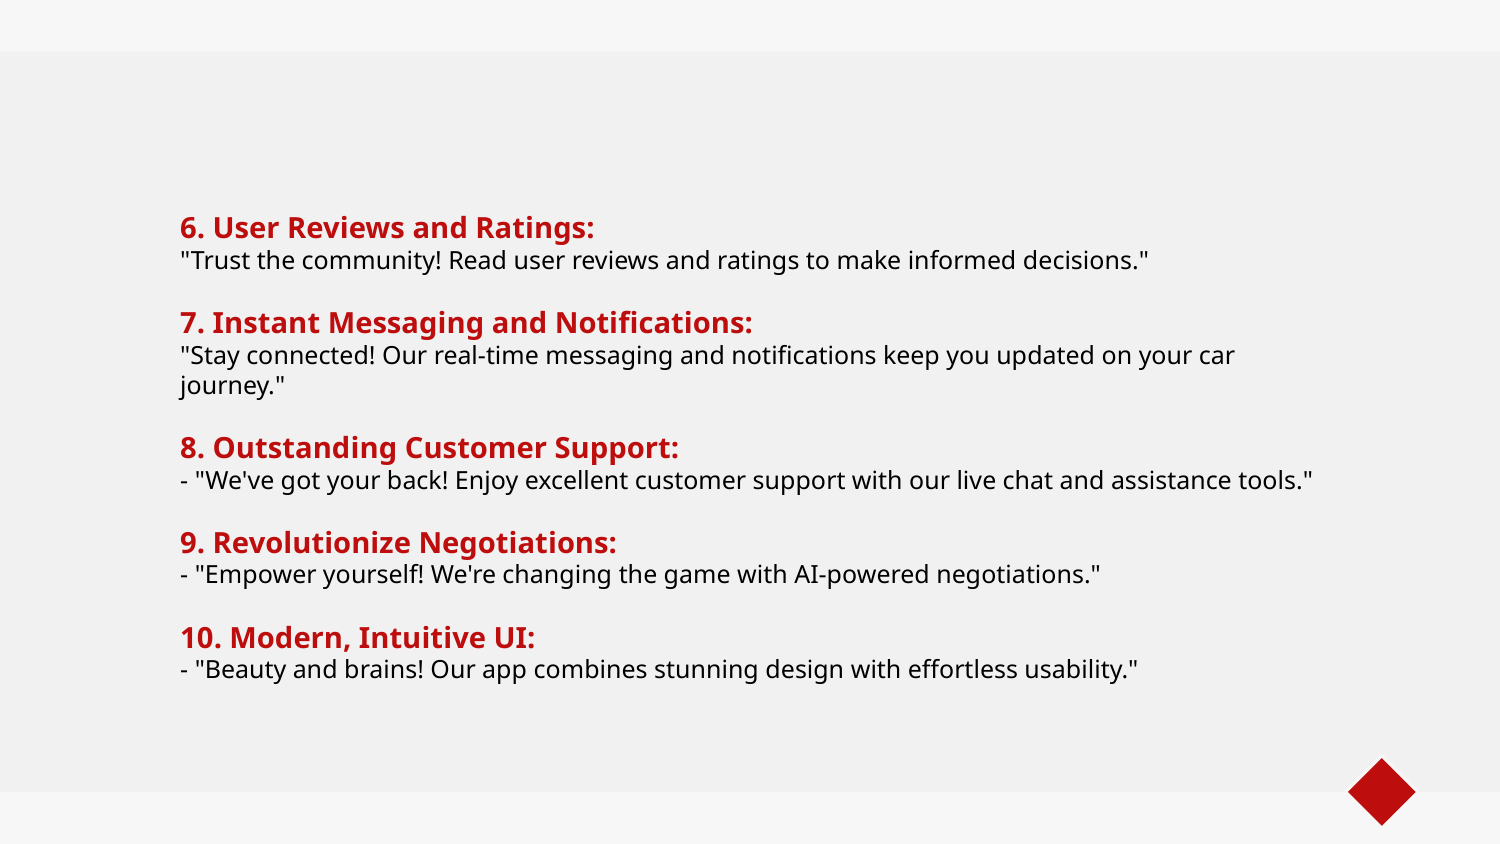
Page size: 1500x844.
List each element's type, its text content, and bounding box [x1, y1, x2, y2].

text_box 6. User Reviews and Ratings: "Trust the community! Read user reviews and ratings to make informed decisions." 7. Instant Messaging and Notifications: "Stay connected! Our real-time messaging and notifications keep you updated on your car journey." 8. Outstanding Customer Support: - "We've got your back! Enjoy excellent customer support with our live chat and assistance tools." 9. Revolutionize Negotiations: - "Empower yourself! We're changing the game with AI-powered negotiations." 10. Modern, Intuitive UI: - "Beauty and brains! Our app combines stunning design with effortless usability." [165, 202, 1352, 692]
